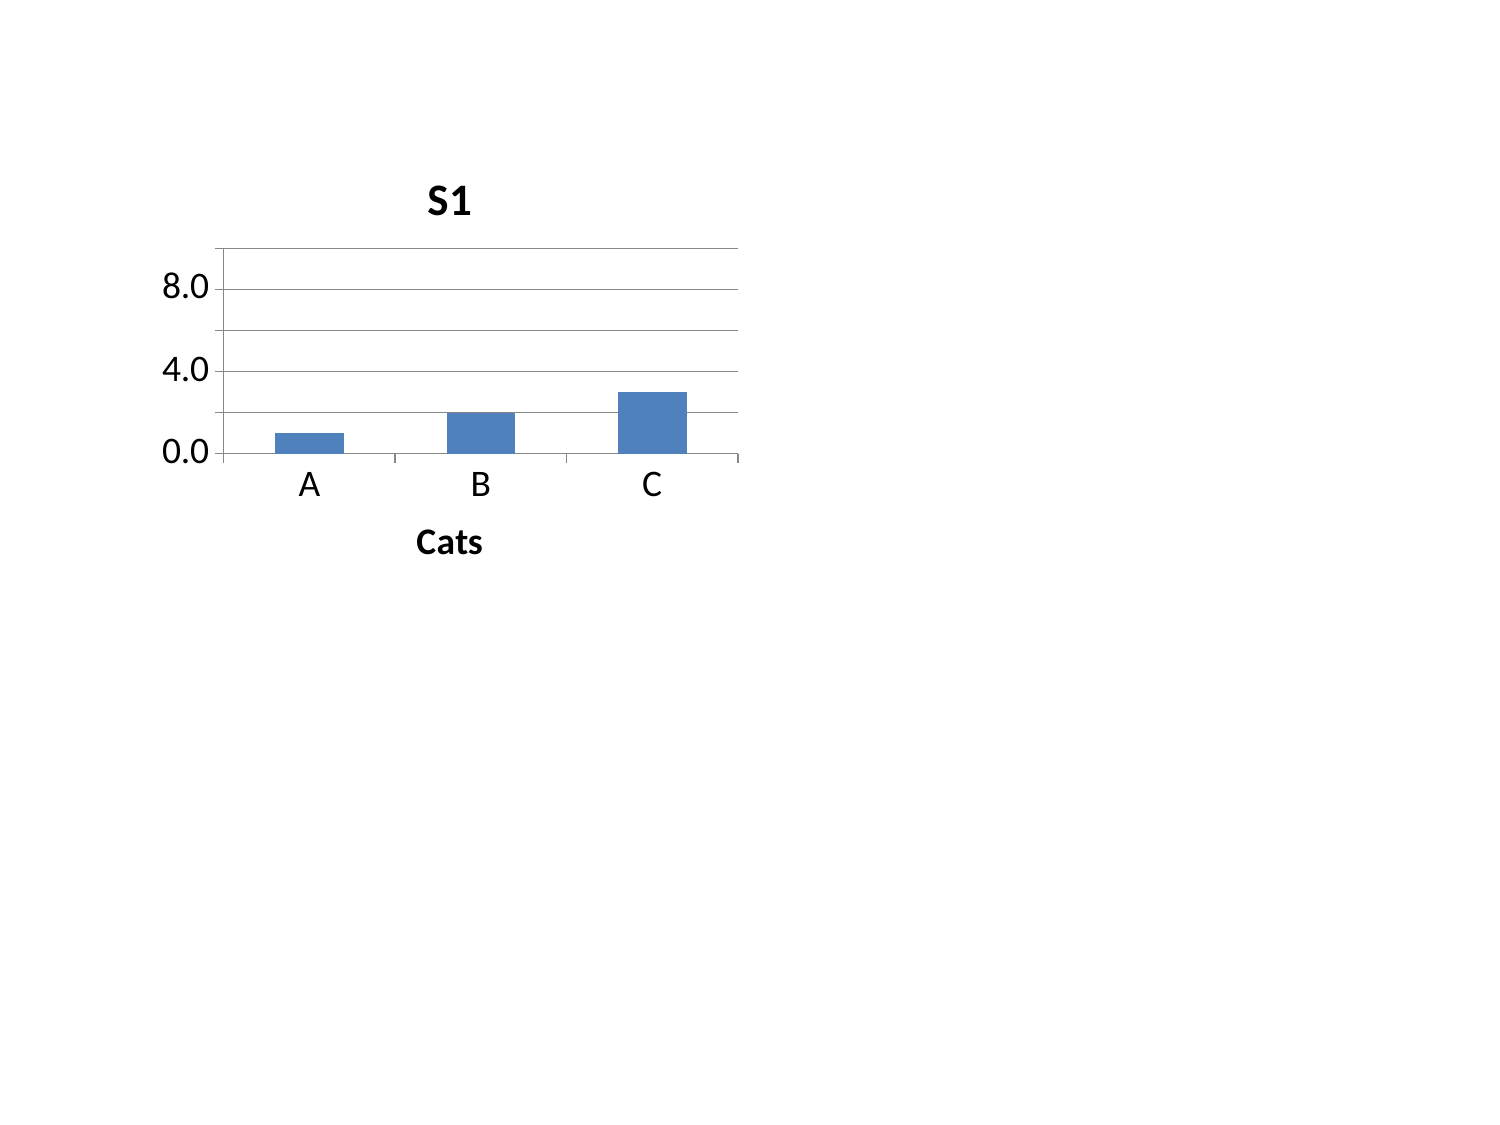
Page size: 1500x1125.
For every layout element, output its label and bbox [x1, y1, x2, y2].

chart [149, 149, 751, 601]
